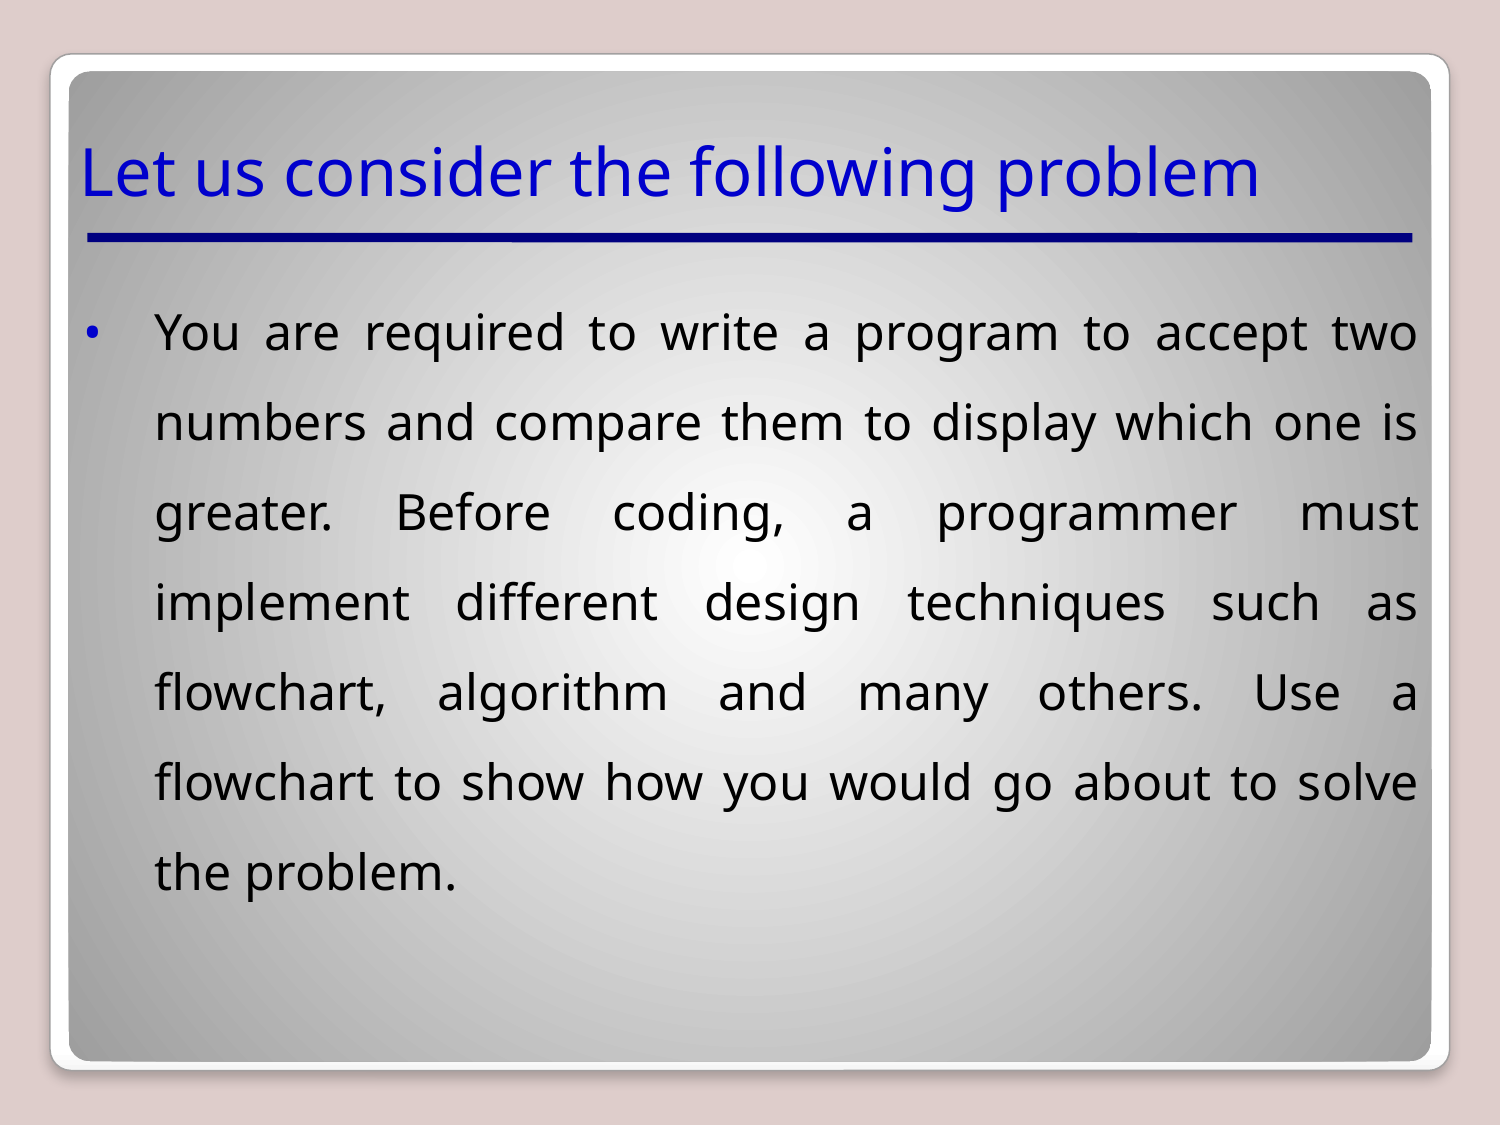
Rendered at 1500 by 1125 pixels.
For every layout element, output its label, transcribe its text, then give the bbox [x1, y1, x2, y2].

title Let us consider the following problem [64, 39, 1294, 218]
list You are required to write a program to accept two numbers and compare them to display which one is greater. Before coding, a programmer must implement different design techniques such as flowchart, algorithm and many others. Use a flowchart to show how you would go about to solve the problem. [64, 263, 1435, 995]
